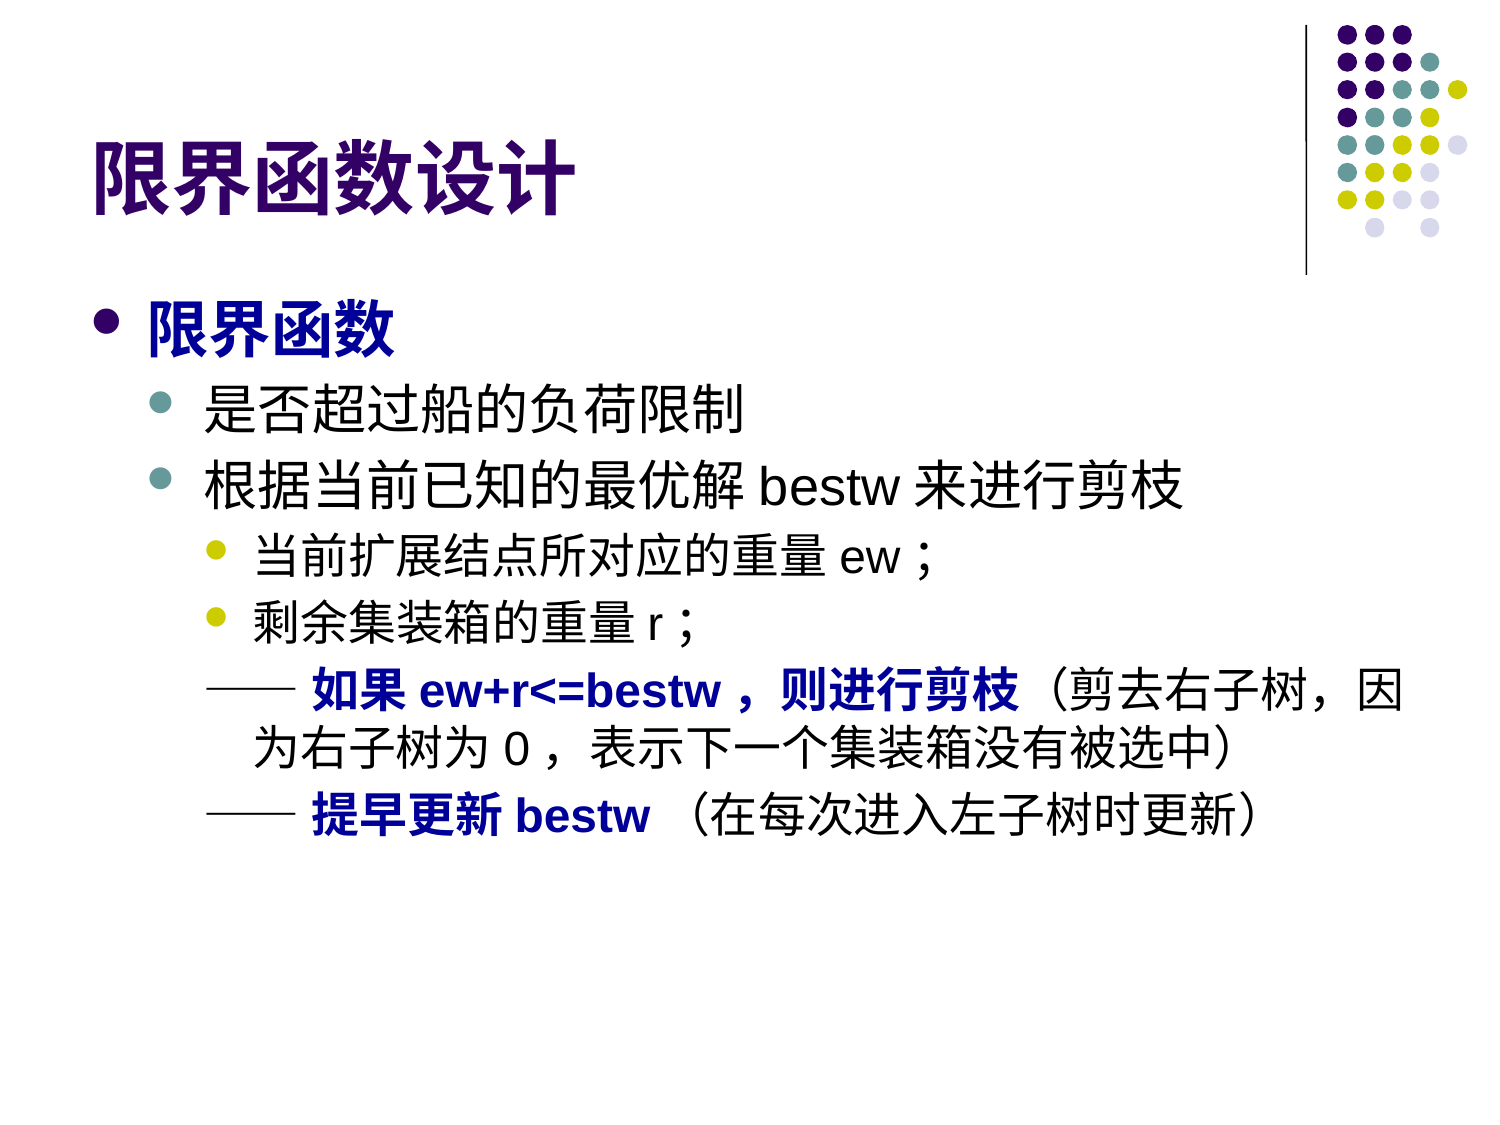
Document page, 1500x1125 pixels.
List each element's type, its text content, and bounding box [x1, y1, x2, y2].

list 限界函数 是否超过船的负荷限制 根据当前已知的最优解bestw来进行剪枝 当前扩展结点所对应的重量ew； 剩余集装箱的重量r； ——如果ew+r<=bestw，则进行剪枝（剪去右子树，因为右子树为0，表示下一个集装箱没有被选中） ——提早更新bestw（在每次进入左子树时更新） [74, 281, 1426, 1006]
title 限界函数设计 [74, 19, 1313, 233]
